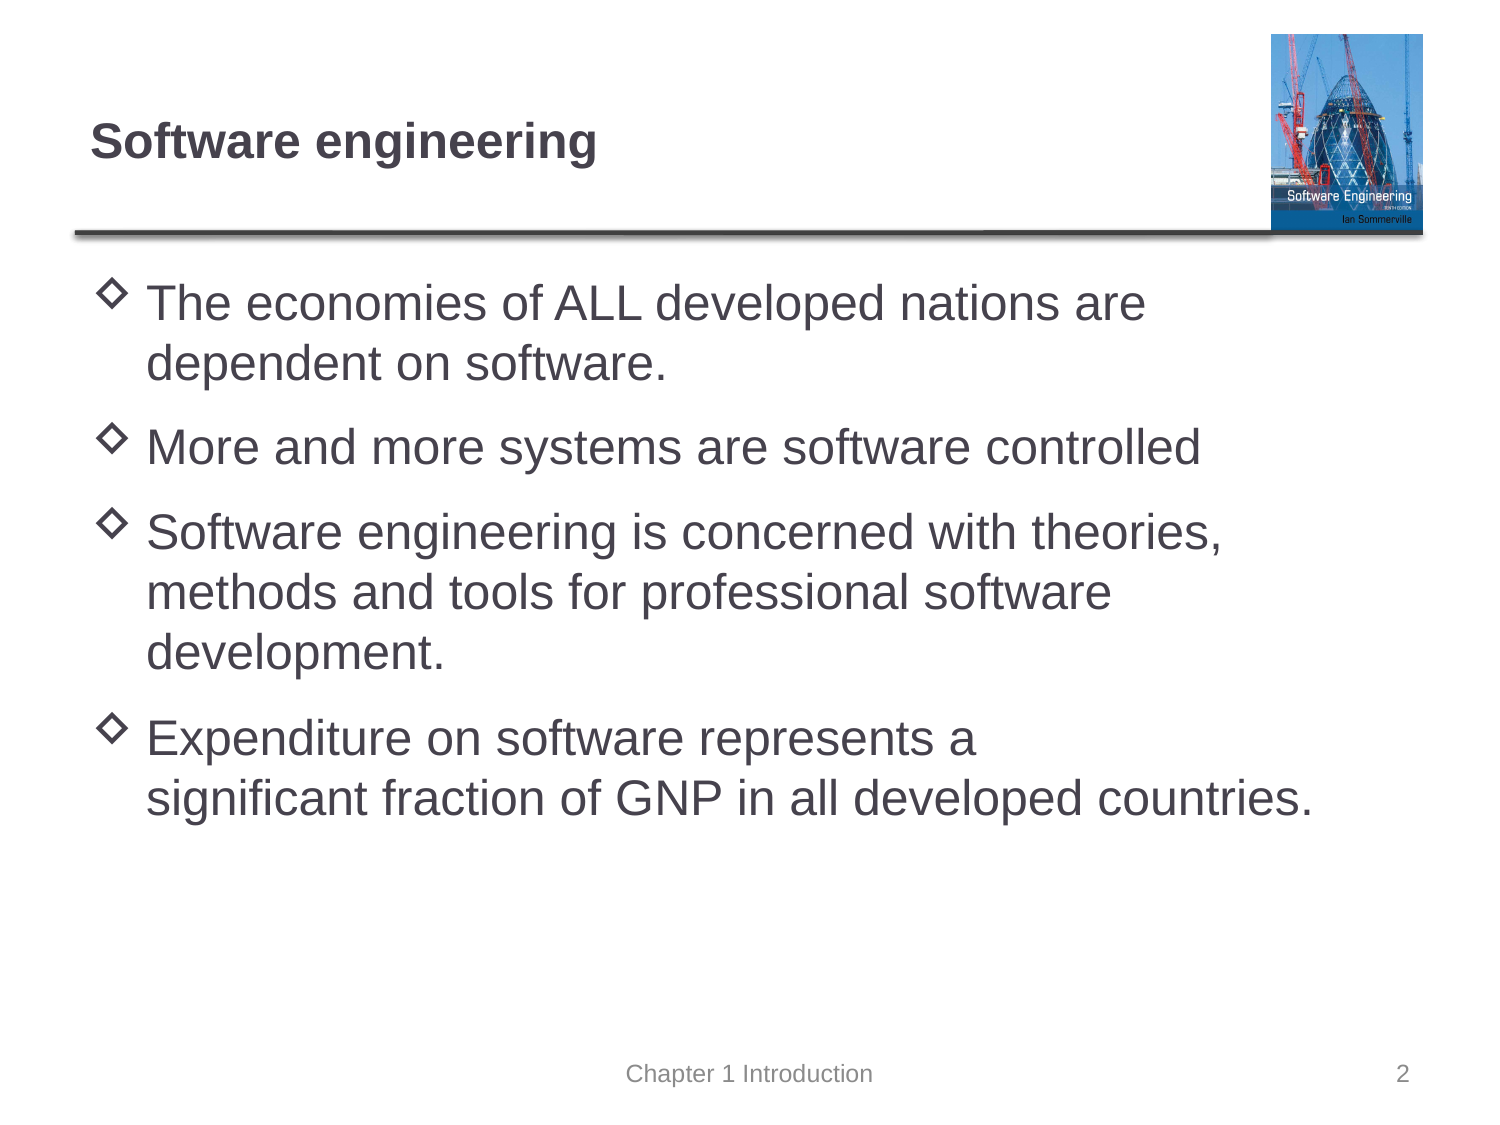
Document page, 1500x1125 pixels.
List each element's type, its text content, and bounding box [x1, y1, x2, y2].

list The economies of ALL developed nations are dependent on software. More and more systems are software controlled Software engineering is concerned with theories, methods and tools for professional software development. Expenditure on software represents a significant fraction of GNP in all developed countries. [75, 262, 1425, 1005]
slide_number 2 [1074, 1042, 1425, 1103]
picture [1271, 34, 1423, 230]
footer Chapter 1 Introduction [512, 1042, 988, 1103]
title Software engineering [74, 44, 1272, 233]
